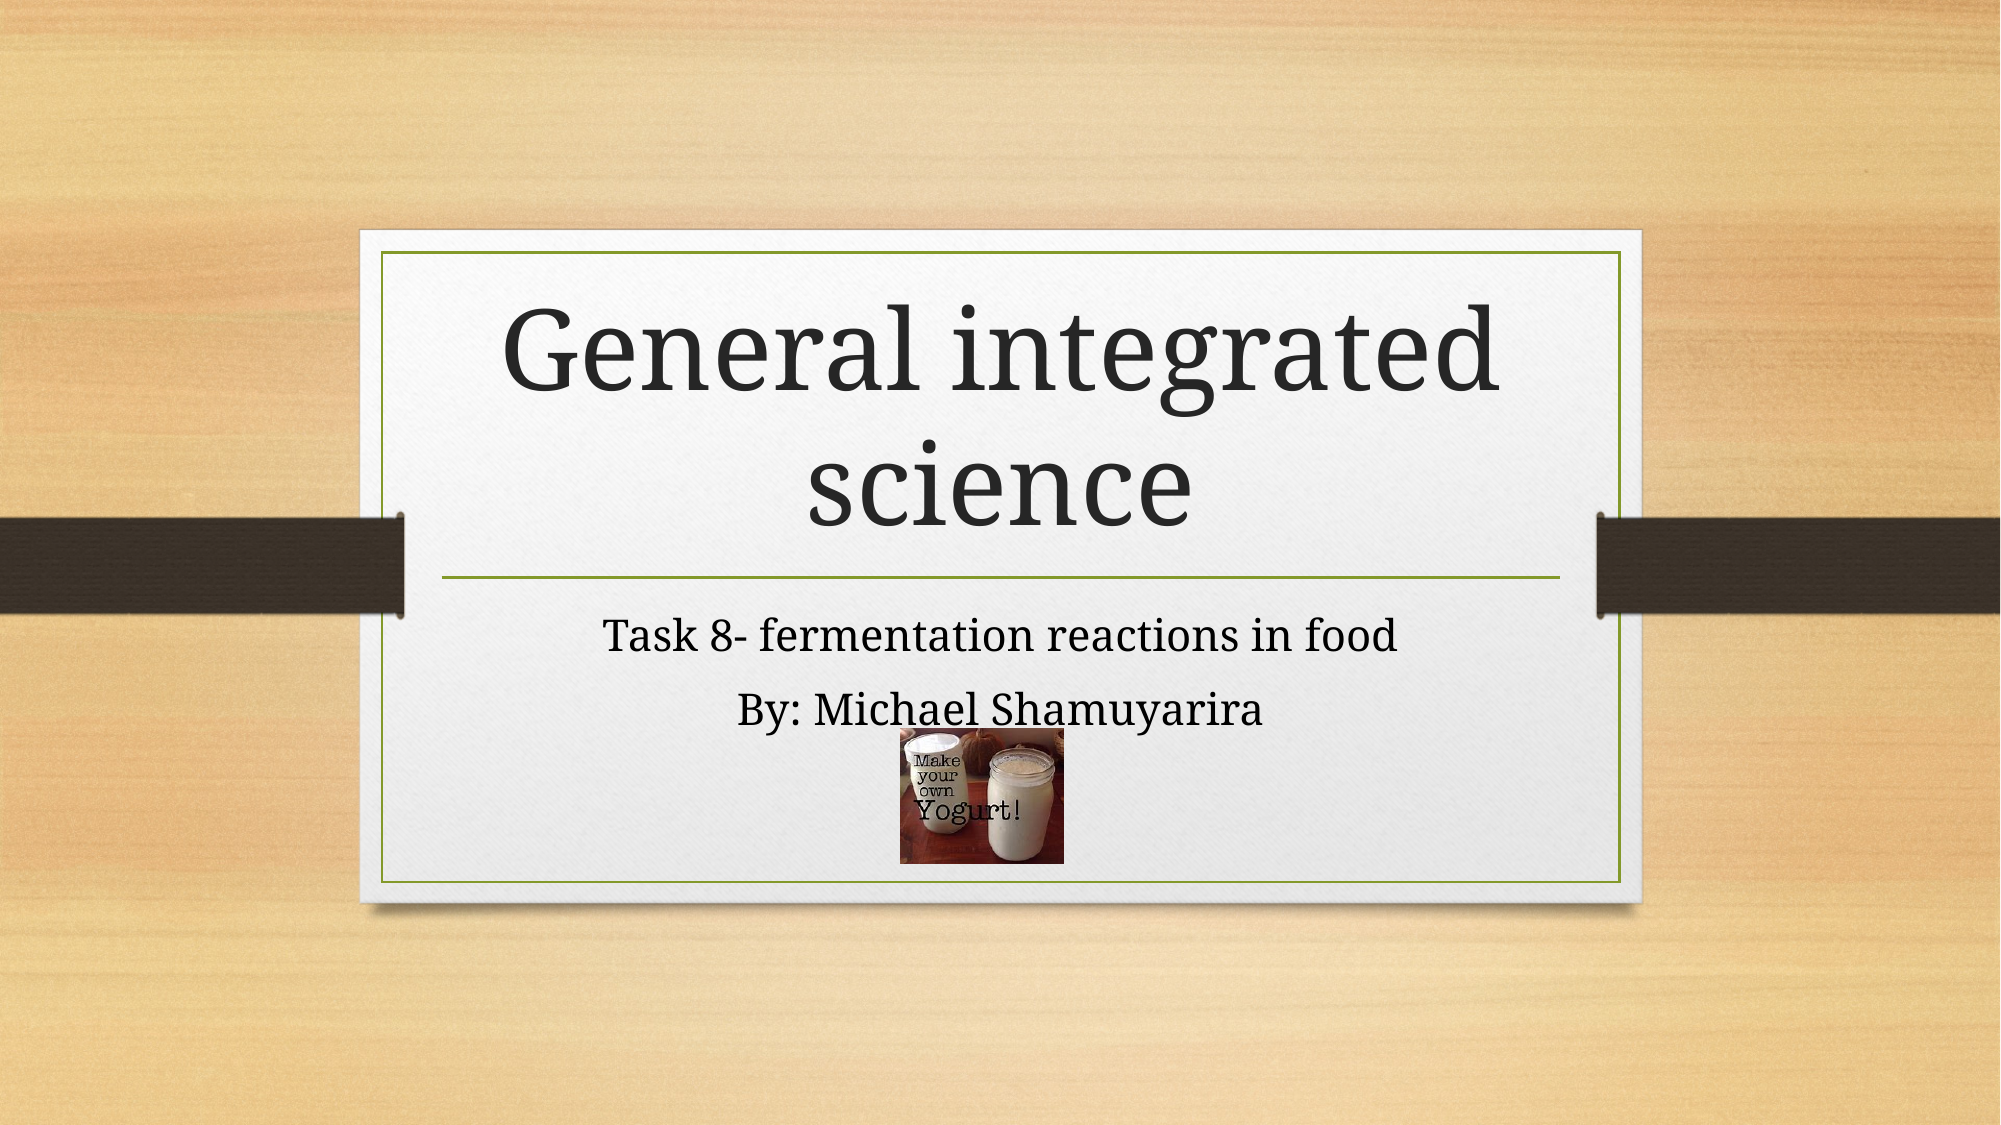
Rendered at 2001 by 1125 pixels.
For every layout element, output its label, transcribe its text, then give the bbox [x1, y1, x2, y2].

title General integrated science [441, 306, 1560, 556]
subtitle Task 8- fermentation reactions in food By: Michael Shamuyarira [441, 600, 1560, 817]
picture [0, 0, 2001, 1125]
